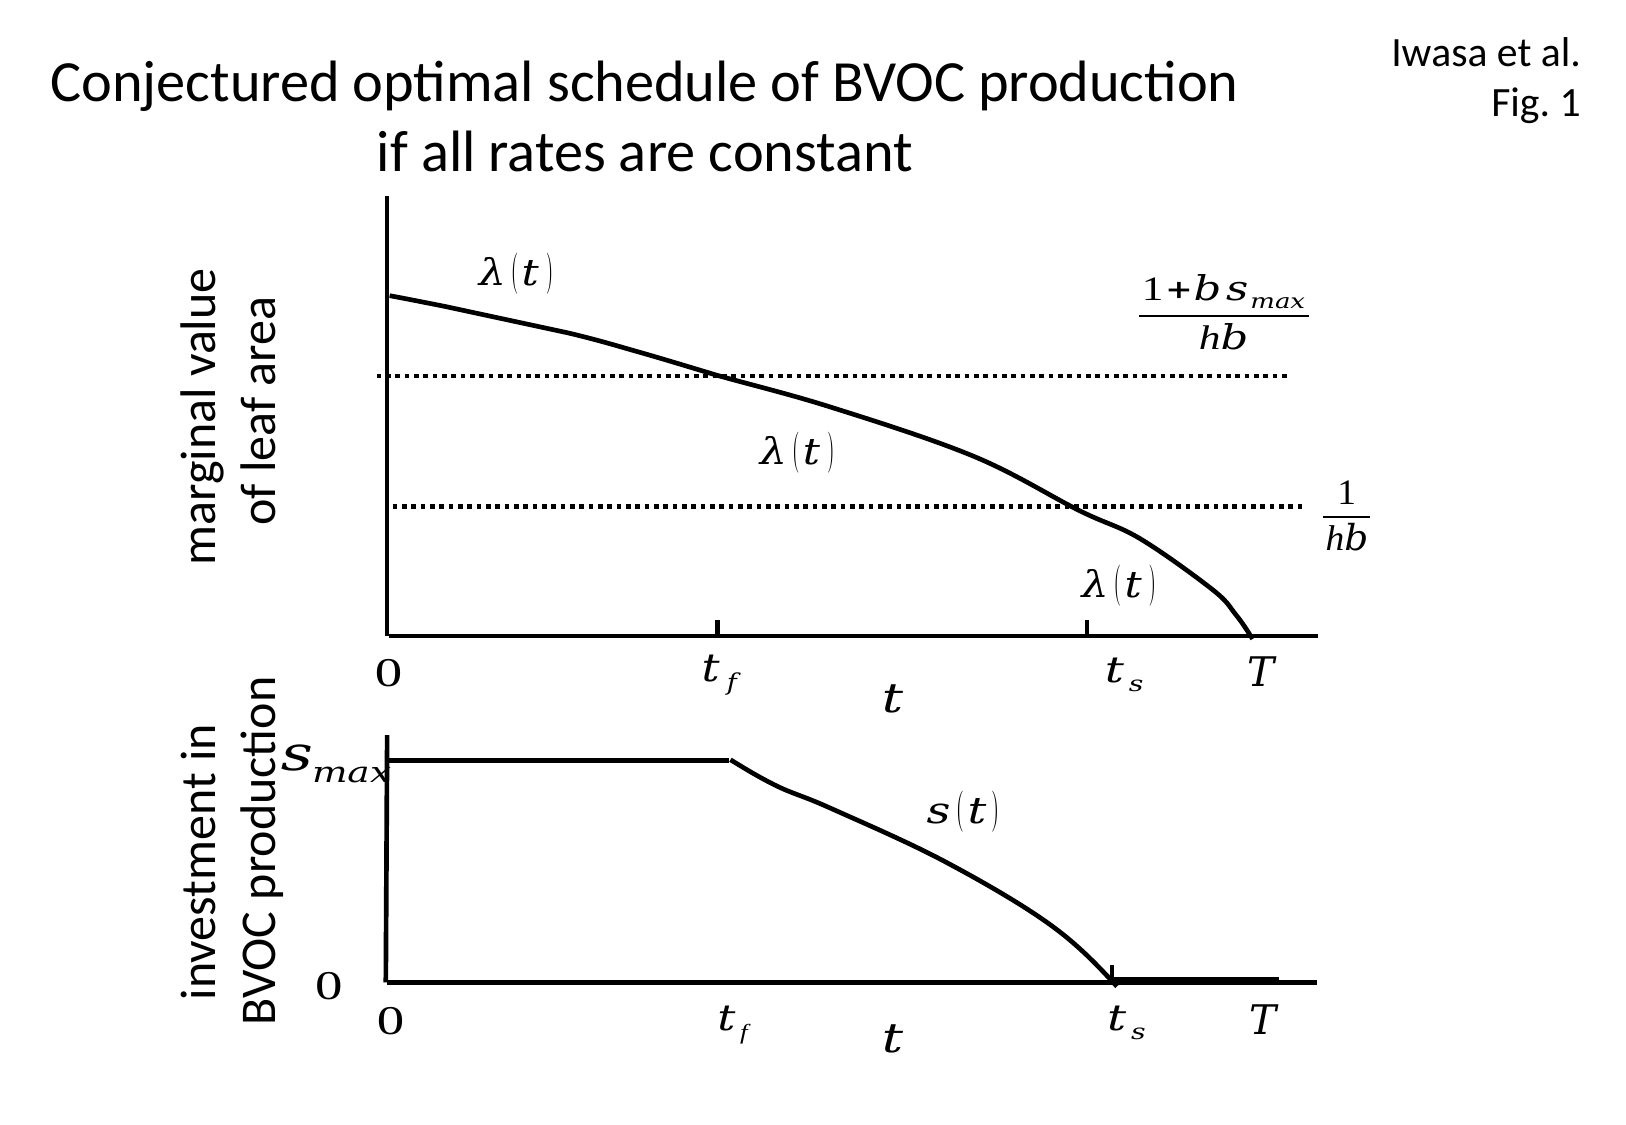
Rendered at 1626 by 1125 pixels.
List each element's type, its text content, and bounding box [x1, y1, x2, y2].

text_box Iwasa et al. Fig. 1 [1376, 17, 1596, 133]
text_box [157, 659, 1318, 1063]
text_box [157, 196, 1372, 723]
text_box Conjectured optimal schedule of BVOC production if all rates are constant [35, 35, 1254, 191]
